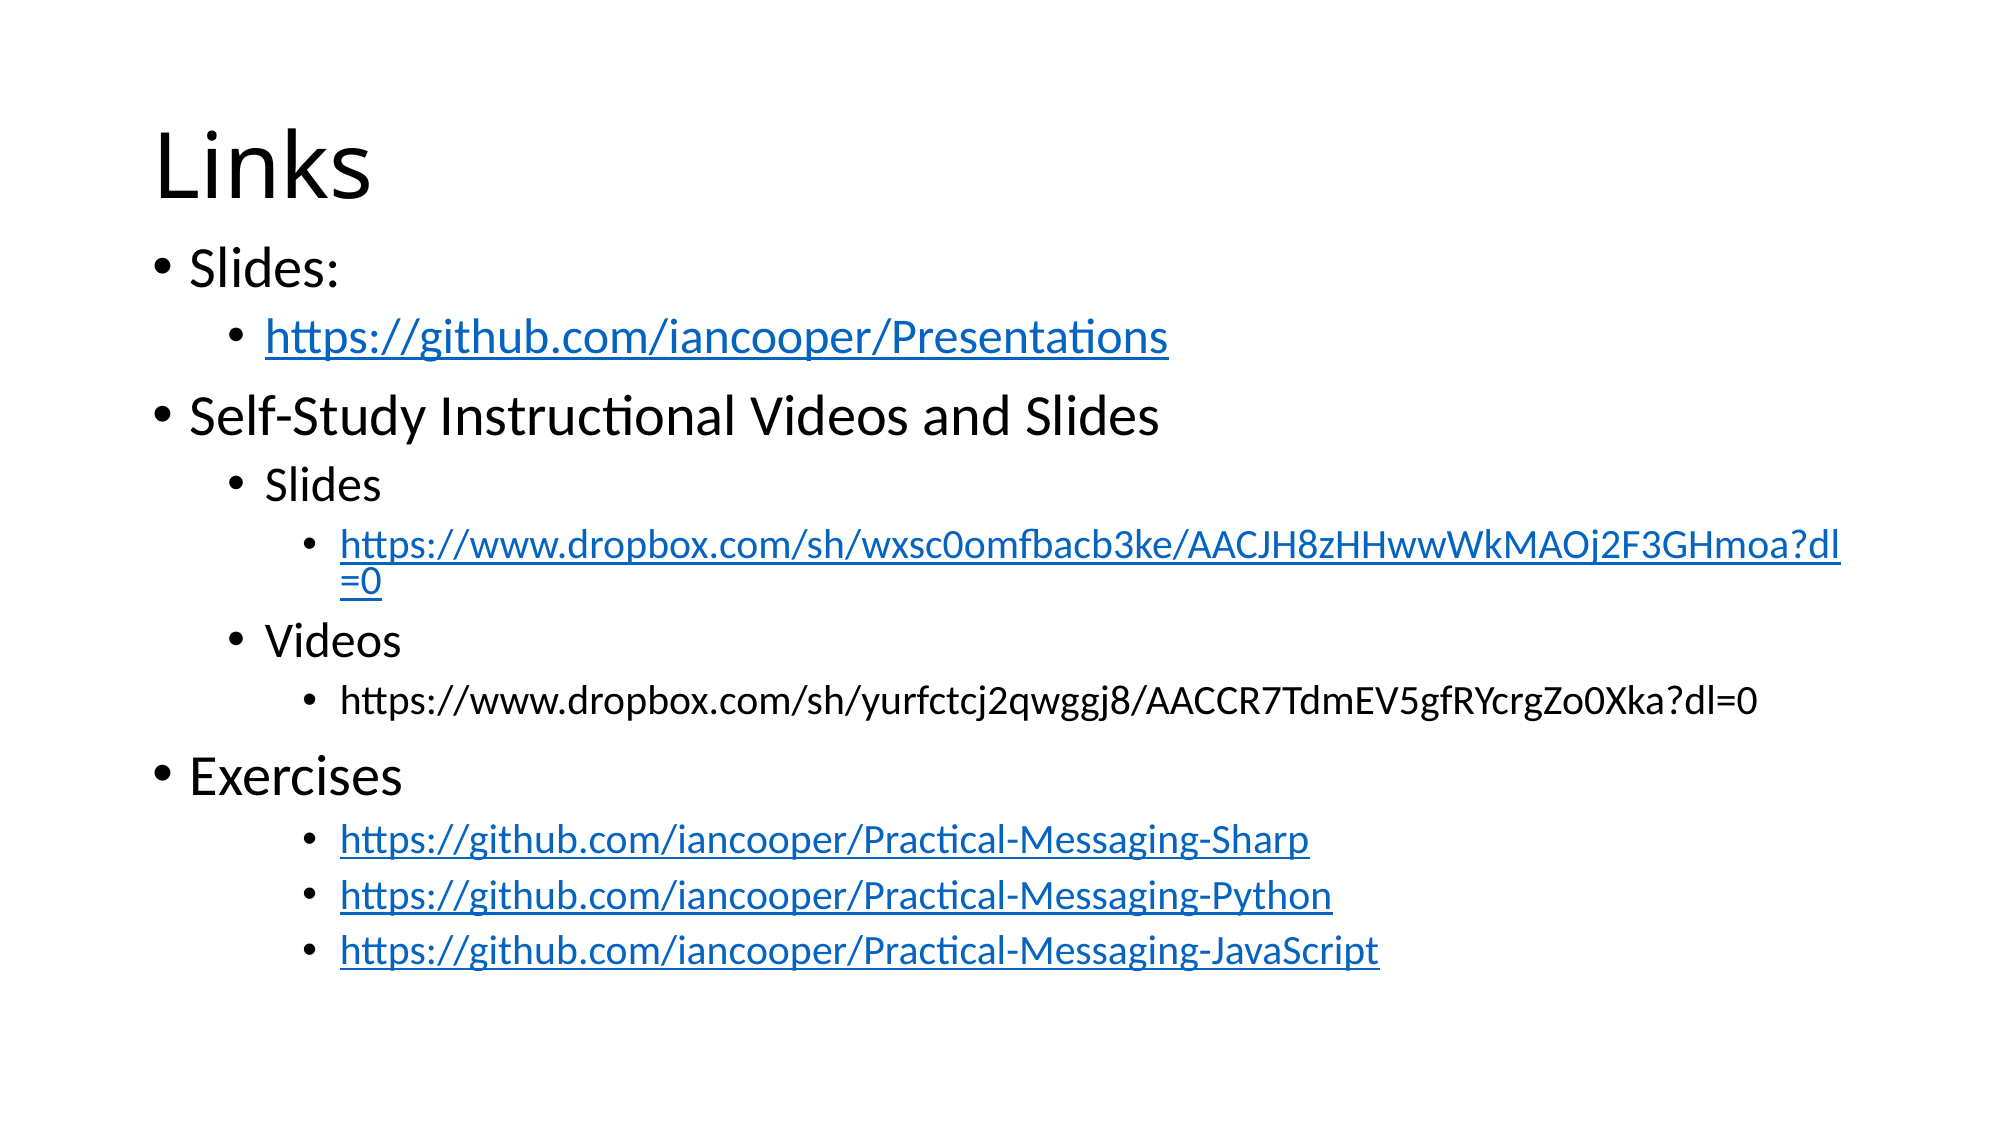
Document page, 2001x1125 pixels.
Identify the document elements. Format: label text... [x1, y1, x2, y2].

list Slides: https://github.com/iancooper/Presentations Self-Study Instructional Videos and Slides Slides https://www.dropbox.com/sh/wxsc0omfbacb3ke/AACJH8zHHwwWkMAOj2F3GHmoa?dl=0 Videos https://www.dropbox.com/sh/yurfctcj2qwggj8/AACCR7TdmEV5gfRYcrgZo0Xka?dl=0 Exercises https://github.com/iancooper/Practical-Messaging-Sharp https://github.com/iancooper/Practical-Messaging-Python https://github.com/iancooper/Practical-Messaging-JavaScript [137, 229, 1863, 1014]
title Links [137, 59, 1863, 229]
